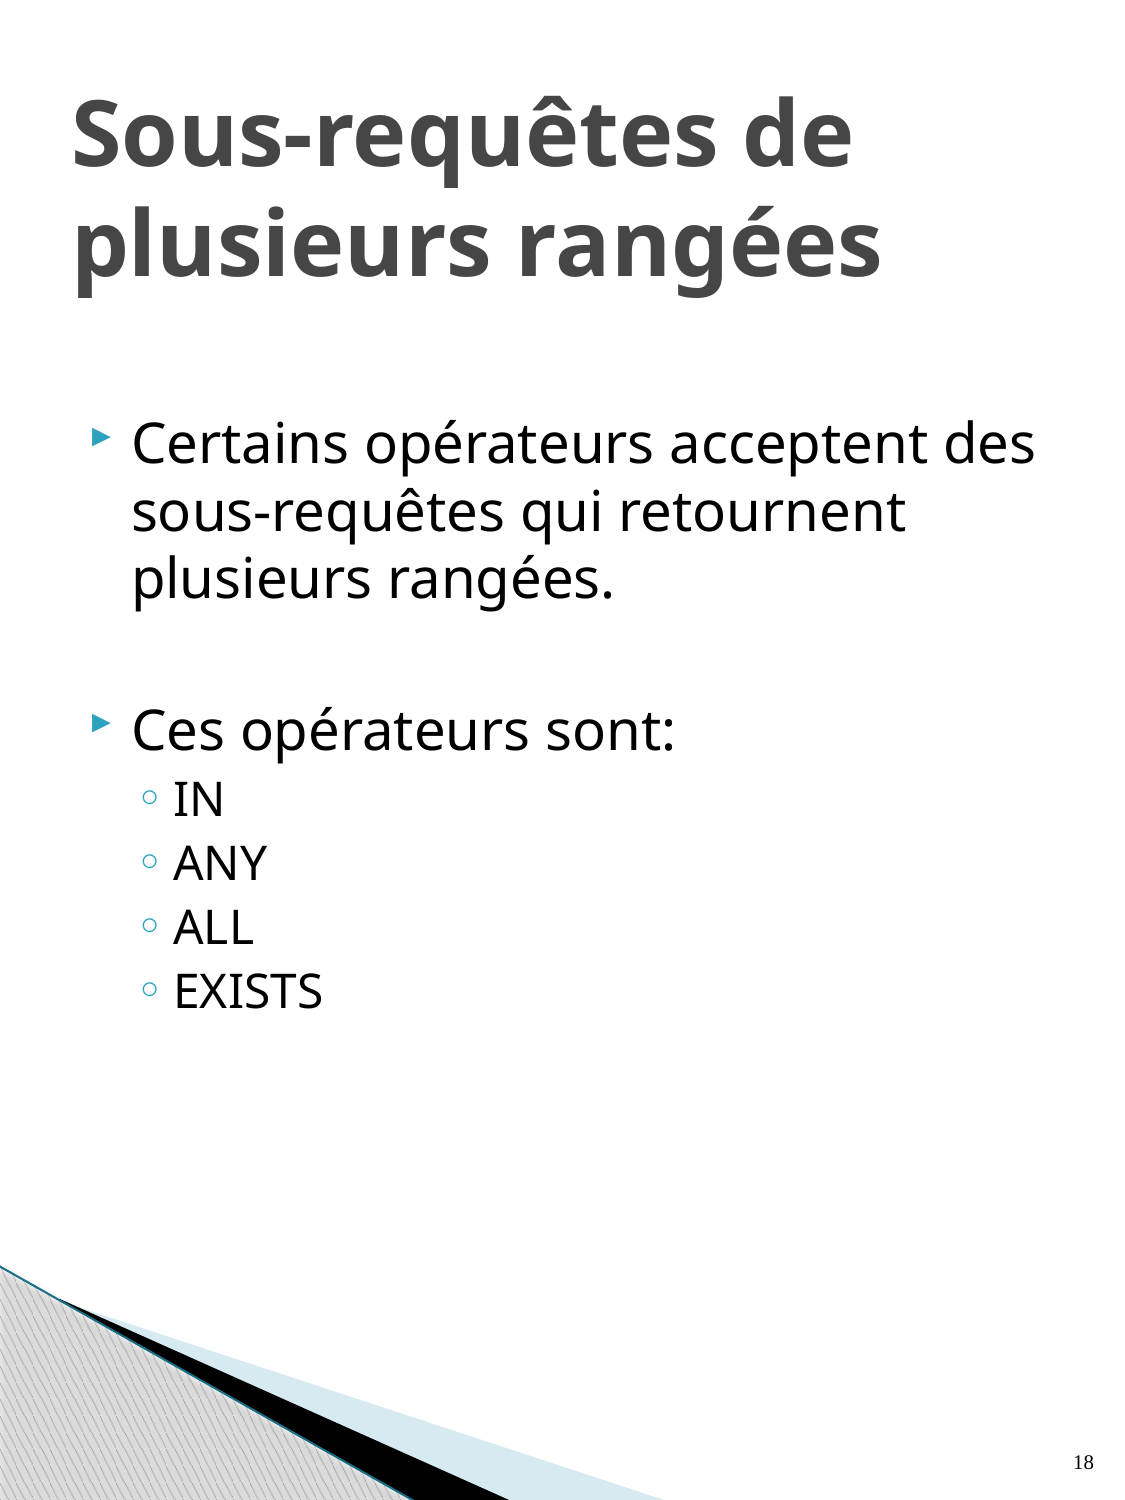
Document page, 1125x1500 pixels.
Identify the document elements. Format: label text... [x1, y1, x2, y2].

list Certains opérateurs acceptent des sous-requêtes qui retournent plusieurs rangées. Ces opérateurs sont: IN ANY ALL EXISTS [56, 323, 1069, 1314]
slide_number 18 [1023, 1401, 1109, 1482]
title Sous-requêtes de plusieurs rangées [56, 60, 1069, 310]
